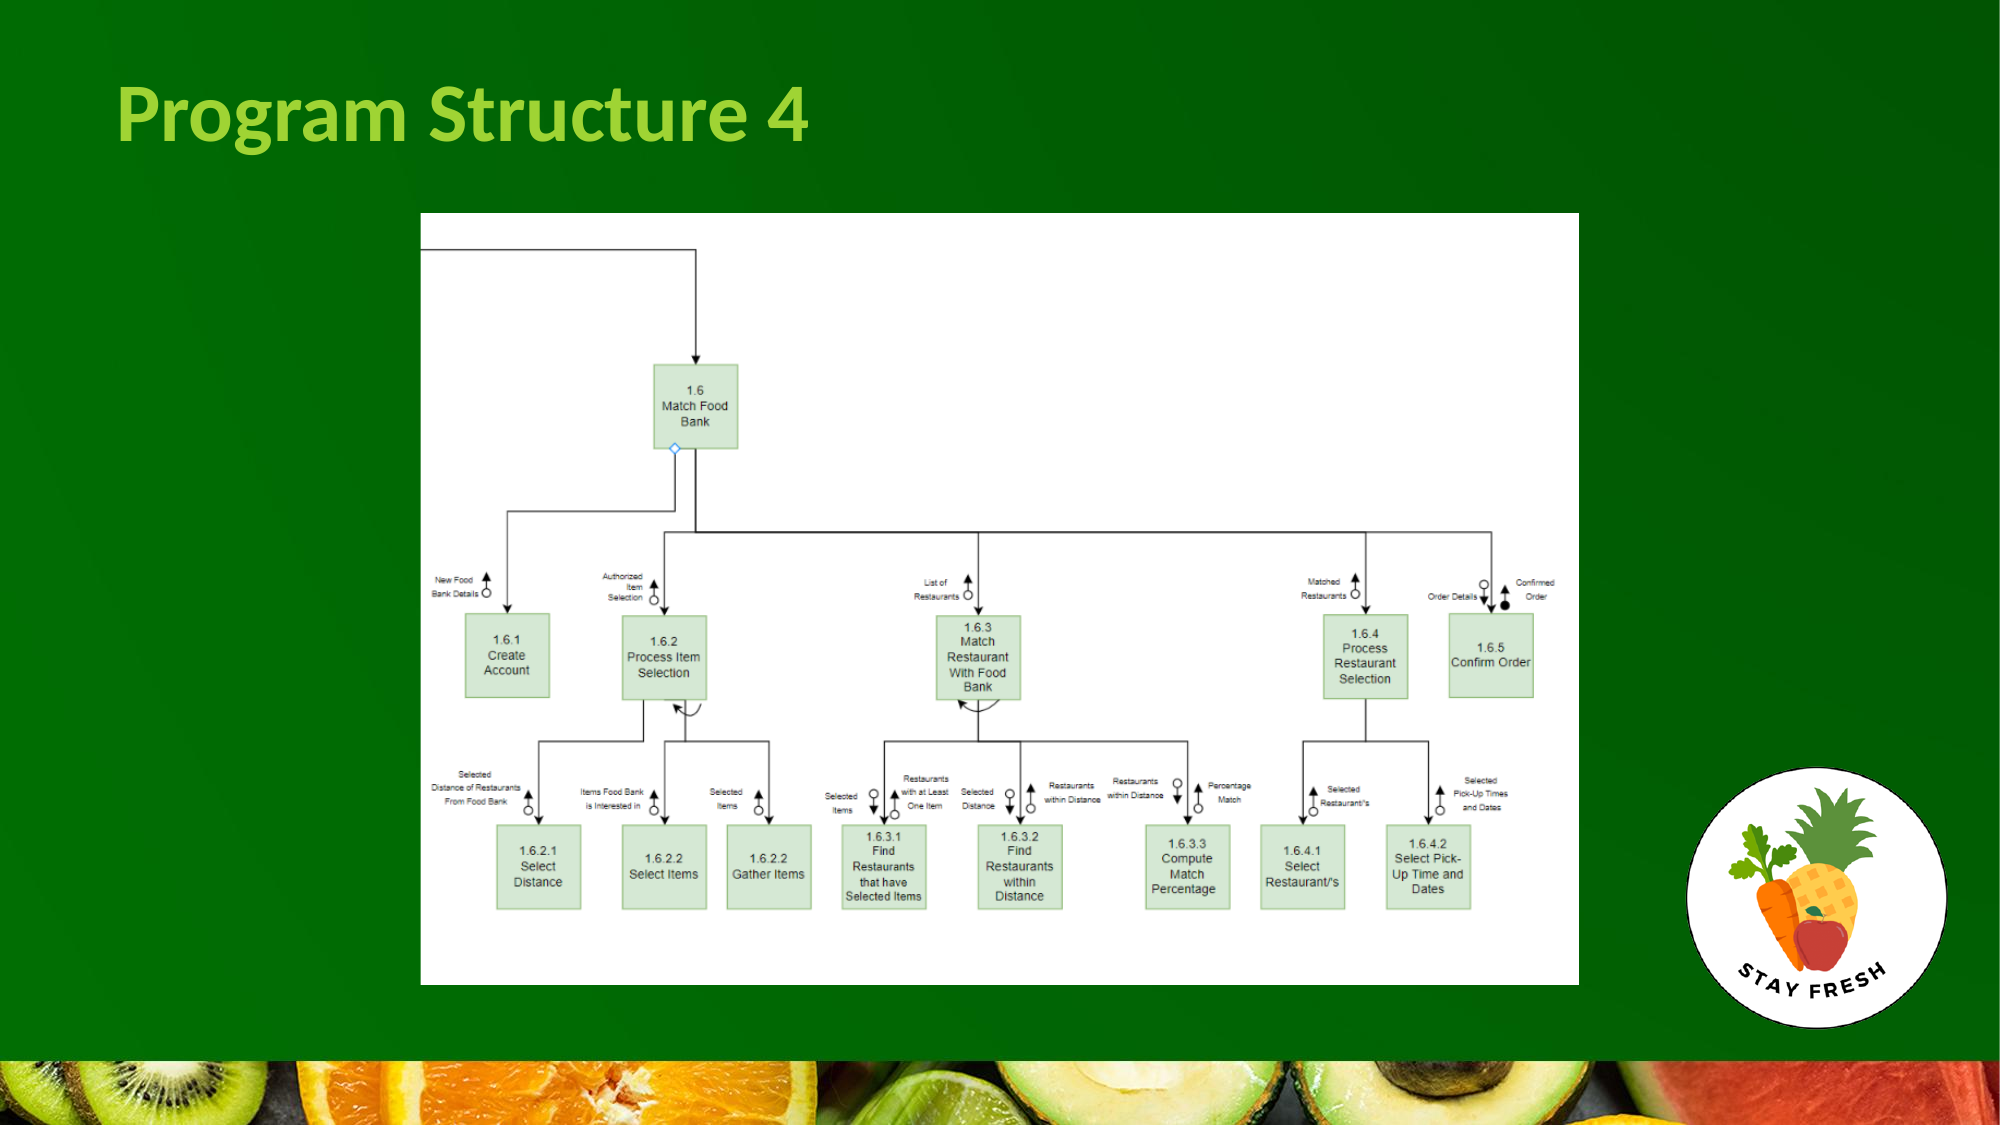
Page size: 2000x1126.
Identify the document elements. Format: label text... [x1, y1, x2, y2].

title Program Structure 4 [99, 42, 1900, 174]
picture [0, 0, 2000, 1125]
